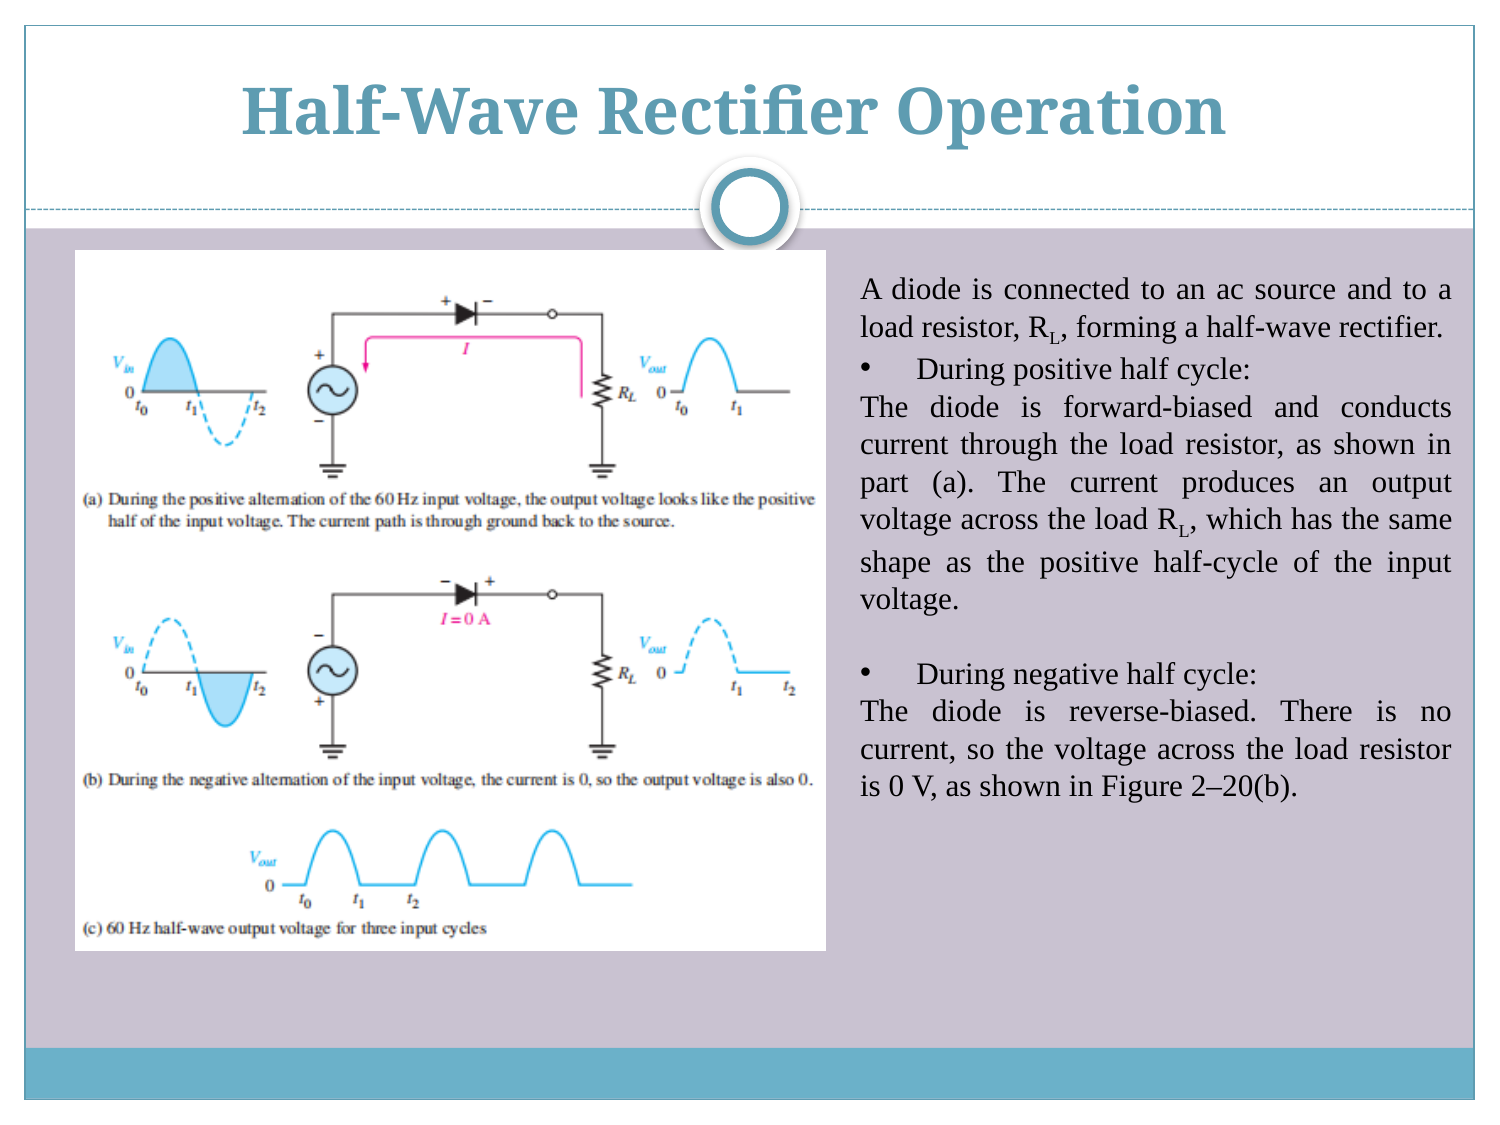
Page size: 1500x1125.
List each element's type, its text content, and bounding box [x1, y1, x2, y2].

title Half-Wave Rectifier Operation [87, 62, 1382, 155]
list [74, 250, 827, 951]
text_box A diode is connected to an ac source and to a load resistor, RL, forming a half-wave rectifier. During positive half cycle: The diode is forward-biased and conducts current through the load resistor, as shown in part (a). The current produces an output voltage across the load RL, which has the same shape as the positive half-cycle of the input voltage. During negative half cycle: The diode is reverse-biased. There is no current, so the voltage across the load resistor is 0 V, as shown in Figure 2–20(b). [845, 261, 1468, 811]
